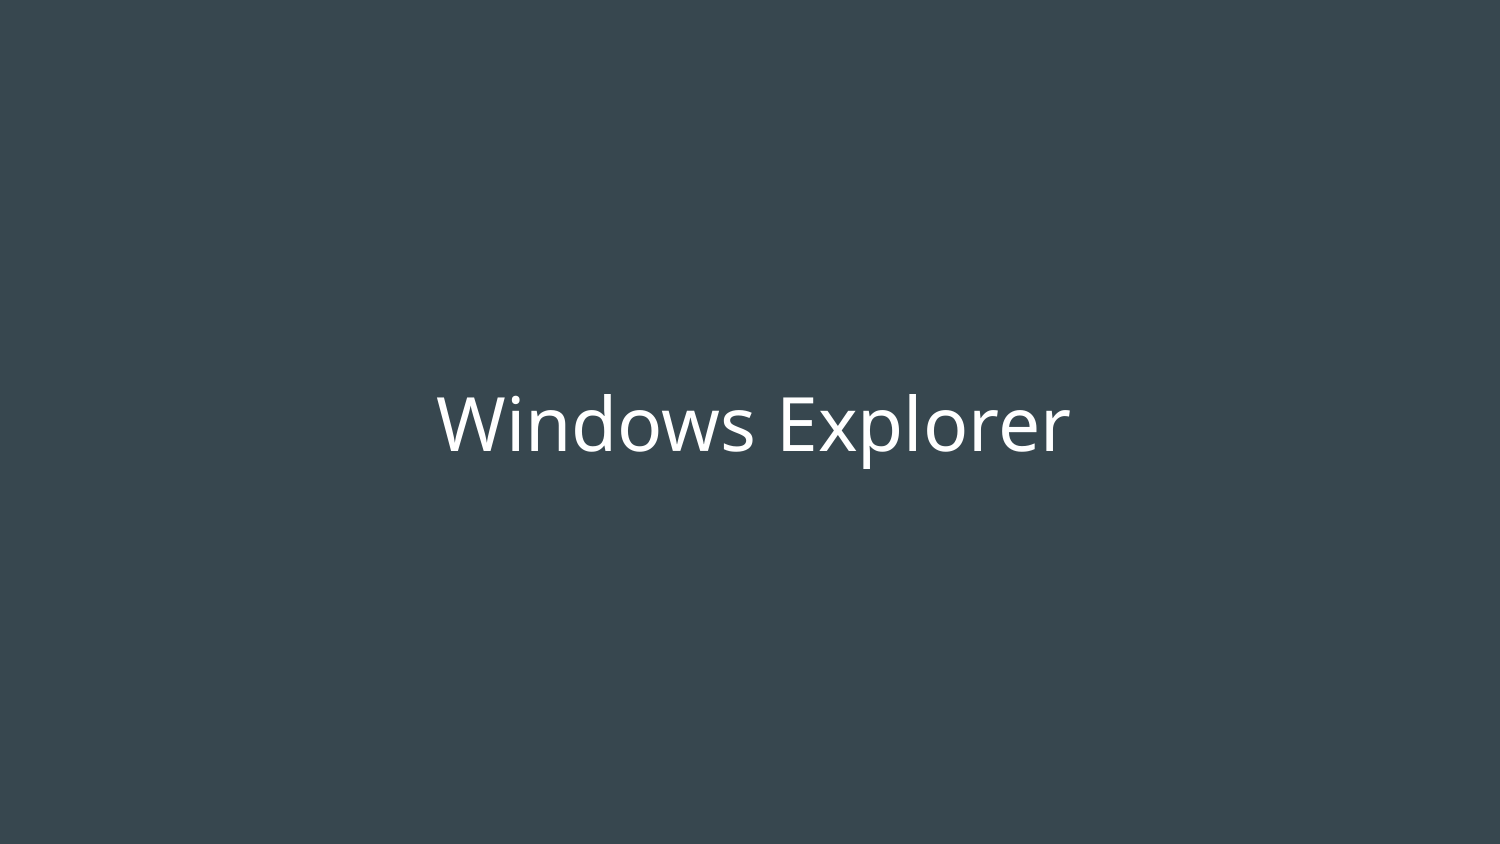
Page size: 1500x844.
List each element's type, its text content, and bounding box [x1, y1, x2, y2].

title Windows Explorer [110, 351, 1399, 493]
